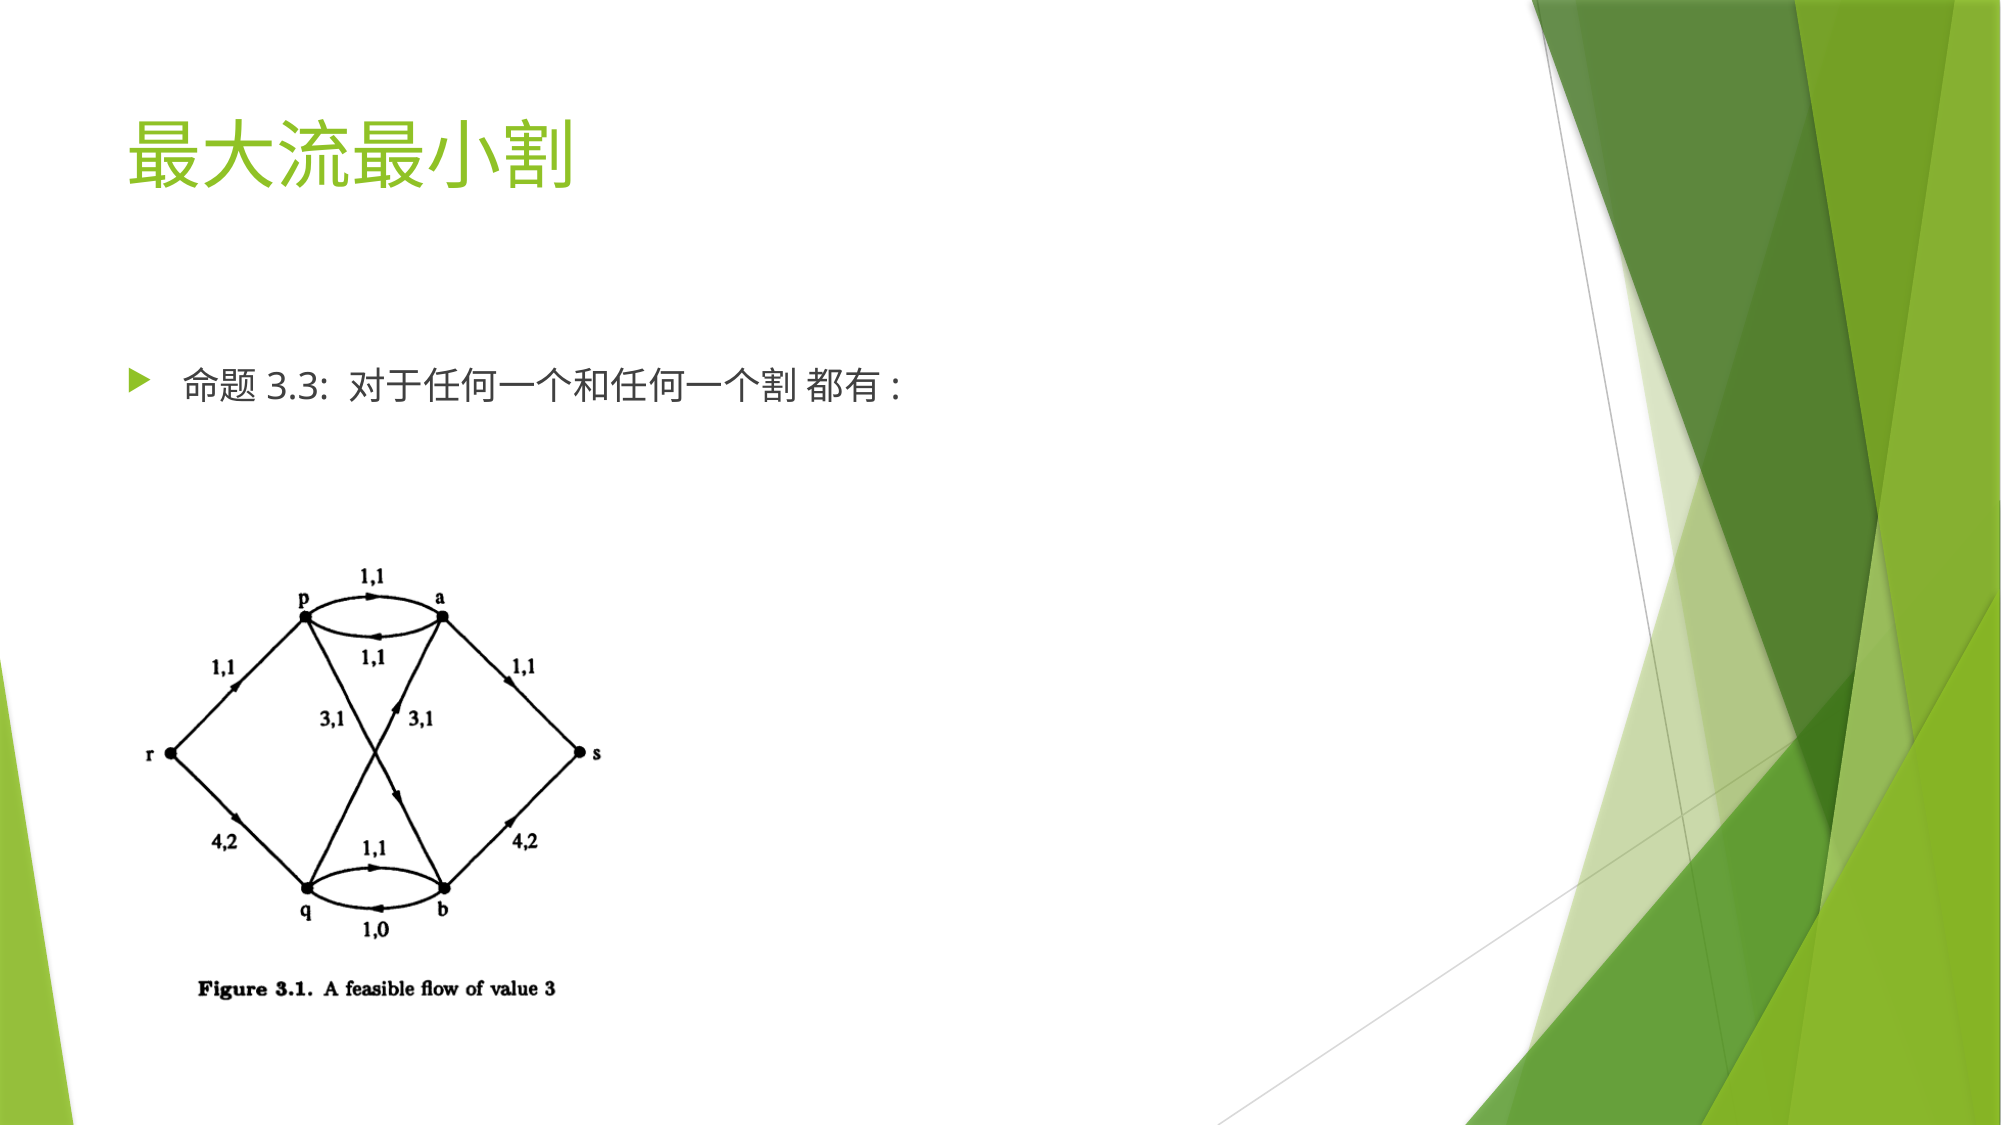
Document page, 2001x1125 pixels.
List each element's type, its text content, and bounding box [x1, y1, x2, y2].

picture [110, 561, 631, 1015]
title 最大流最小割 [111, 99, 1522, 317]
